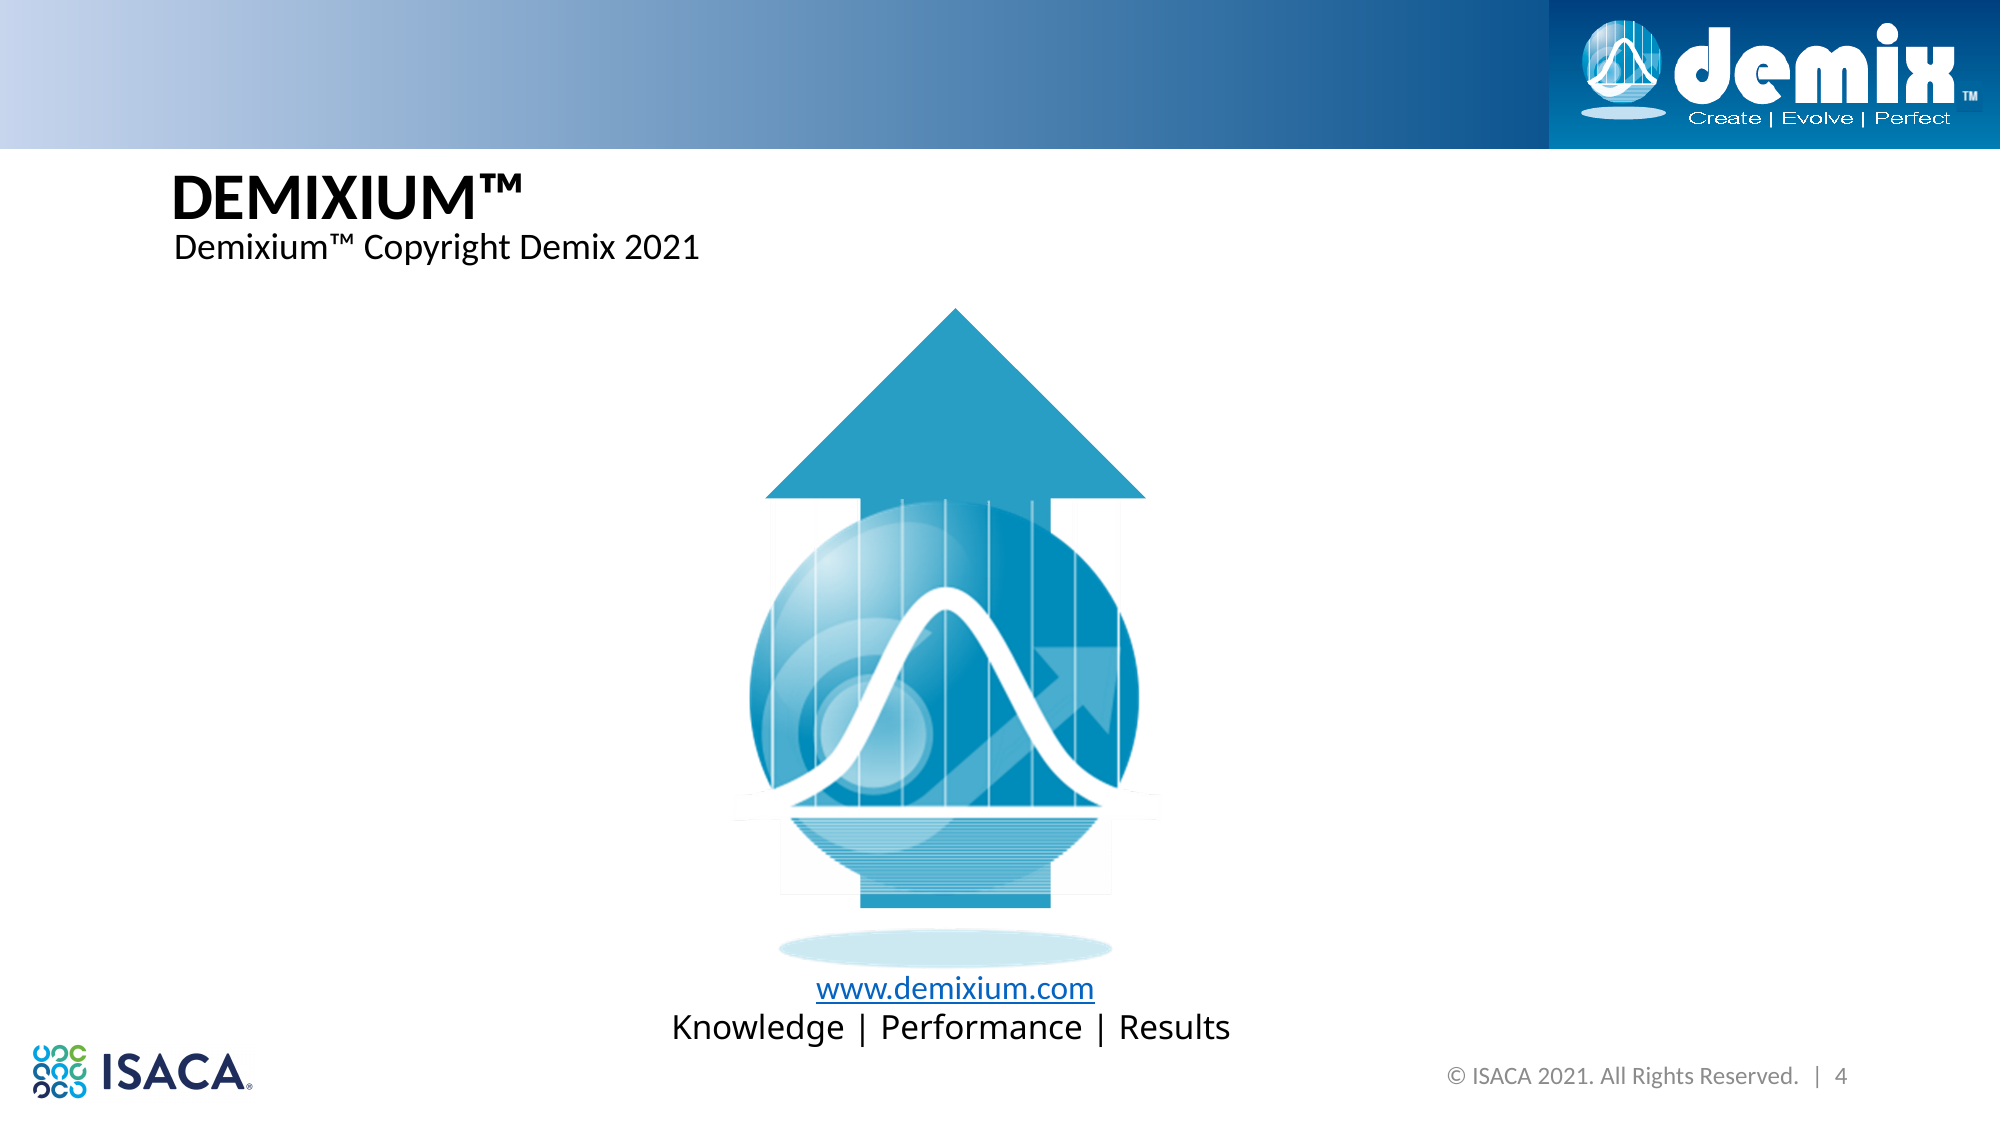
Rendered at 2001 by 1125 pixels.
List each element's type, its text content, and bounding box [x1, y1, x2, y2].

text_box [732, 308, 1179, 1033]
picture [29, 1043, 255, 1103]
picture [1549, 0, 2000, 111]
text_box Demixium™ Copyright Demix 2021 [159, 214, 716, 275]
picture [1582, 106, 1665, 119]
title DEMIXIUM™ [156, 148, 1862, 248]
text_box www.demixium.com Knowledge | Performance | Results [455, 958, 1456, 1054]
